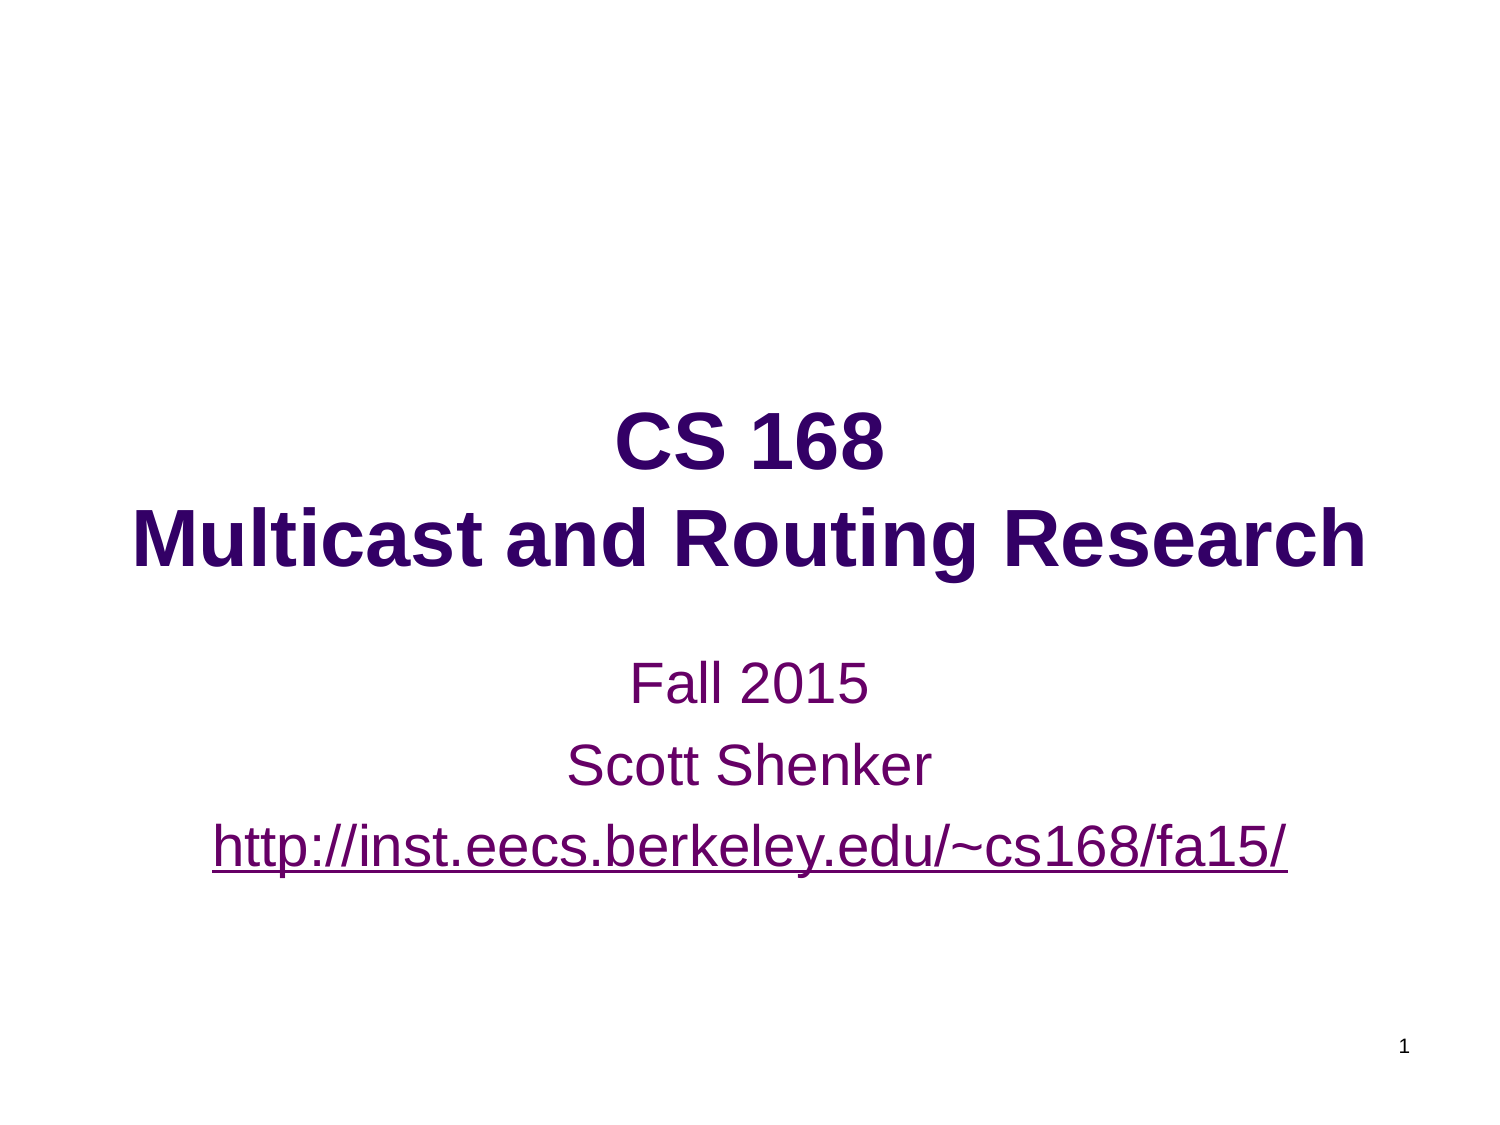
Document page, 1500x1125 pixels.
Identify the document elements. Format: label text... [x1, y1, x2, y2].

title CS 168 Multicast and Routing Research [0, 349, 1500, 591]
slide_number 1 [1074, 1024, 1426, 1101]
subtitle Fall 2015 Scott Shenker http://inst.eecs.berkeley.edu/~cs168/fa15/ [0, 637, 1500, 925]
